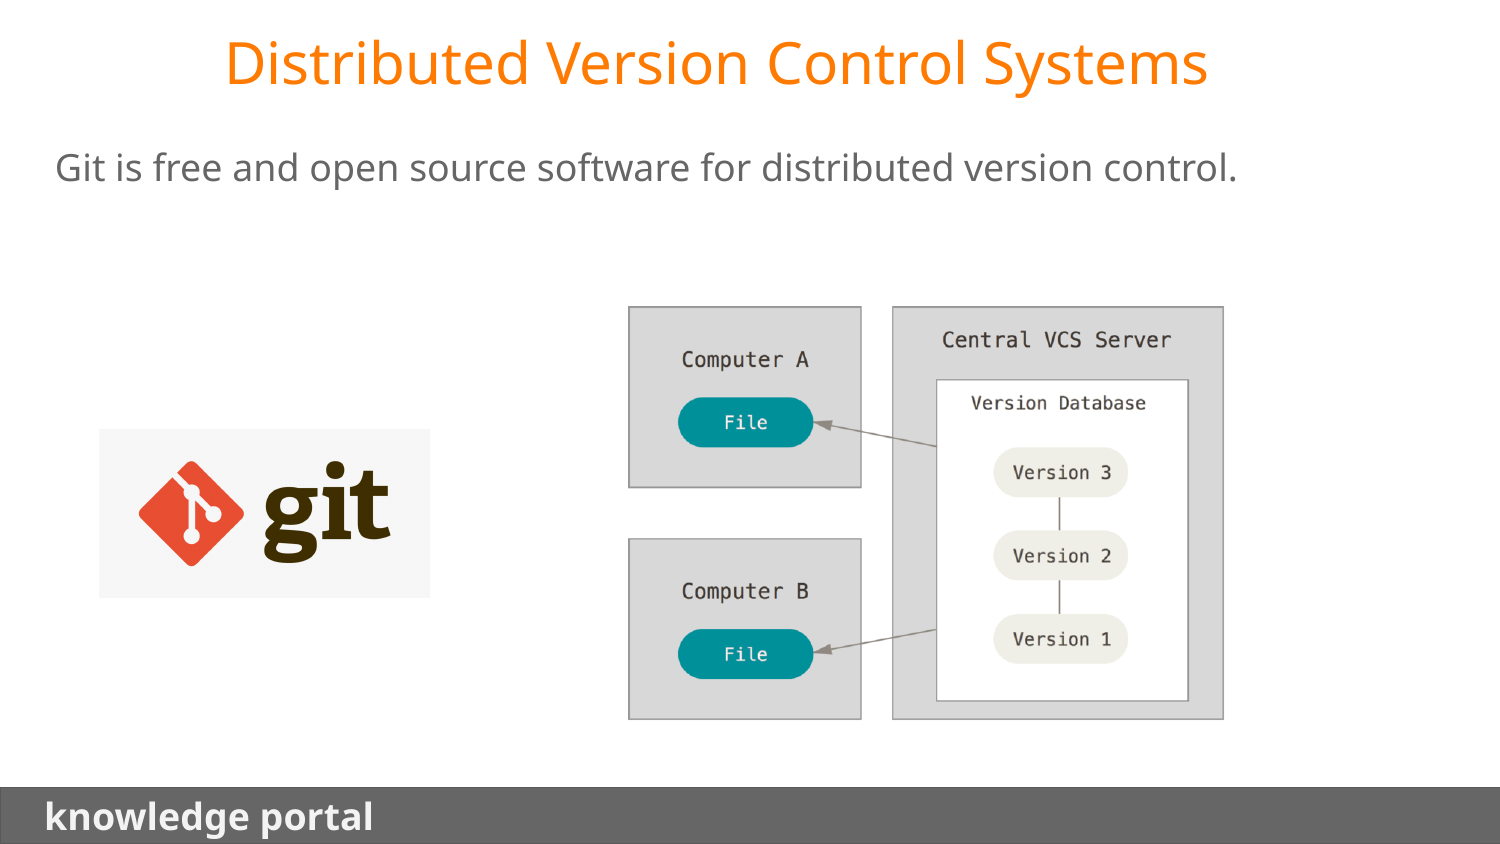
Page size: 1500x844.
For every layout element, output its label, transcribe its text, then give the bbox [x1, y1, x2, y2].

text_box knowledge portal [0, 787, 1500, 844]
picture [99, 429, 430, 599]
text_box Git is free and open source software for distributed version control. [39, 128, 1439, 324]
picture [628, 306, 1225, 721]
subtitle Distributed Version Control Systems [10, 11, 1424, 117]
